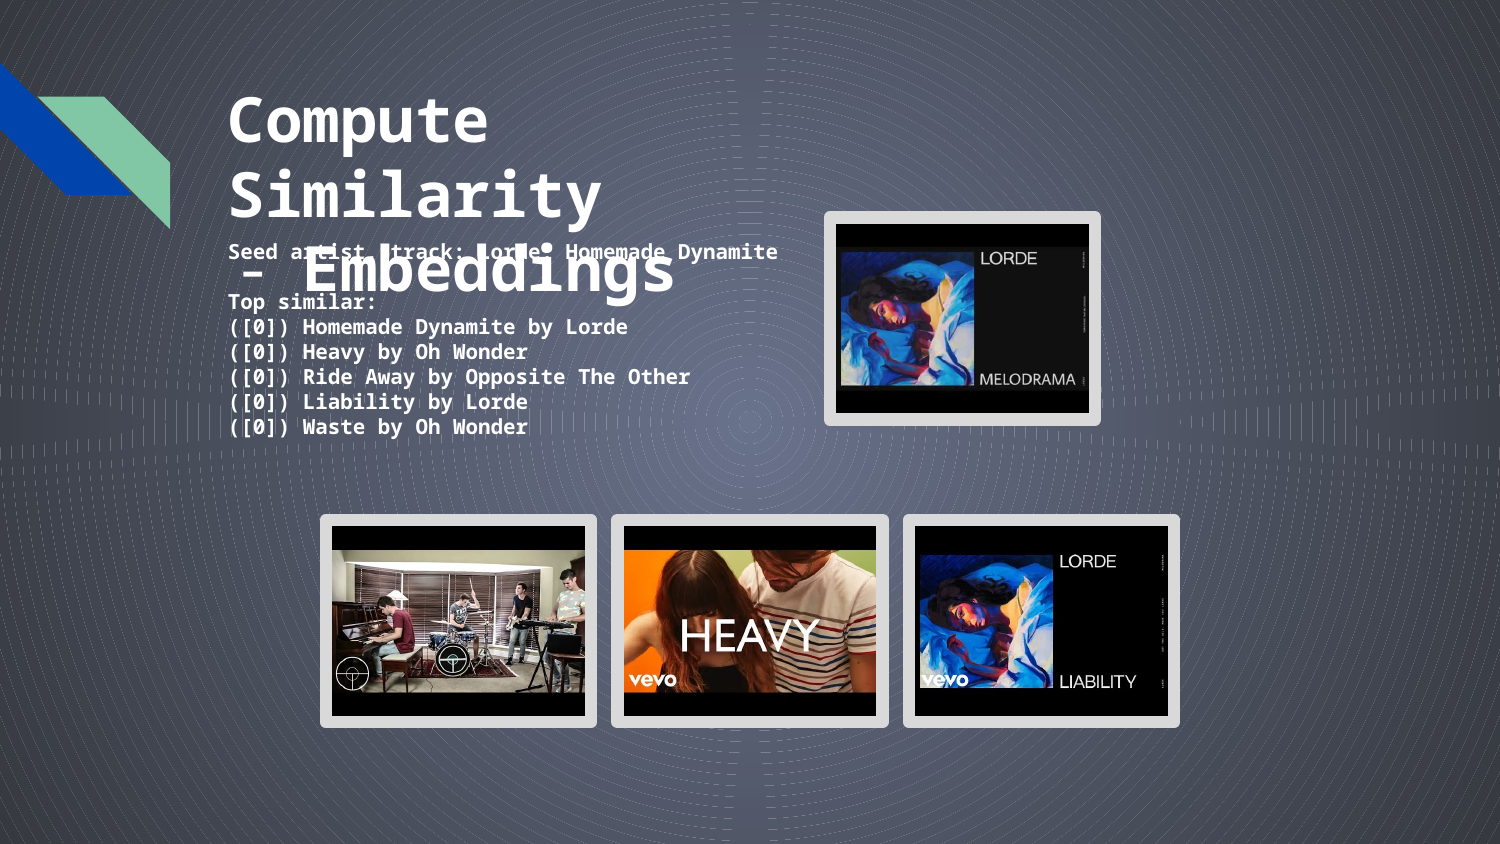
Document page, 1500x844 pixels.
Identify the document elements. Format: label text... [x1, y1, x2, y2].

picture [331, 526, 586, 717]
picture [623, 526, 877, 717]
picture [914, 526, 1169, 717]
picture [835, 223, 1089, 414]
list Seed artist, track: Lorde, Homemade Dynamite Top similar: ([0]) Homemade Dynamite by Lorde ([0]) Heavy by Oh Wonder ([0]) Ride Away by Opposite The Other ([0]) Liability by Lorde ([0]) Waste by Oh Wonder [212, 223, 836, 620]
title Compute Similarity Embeddings [212, 64, 878, 223]
